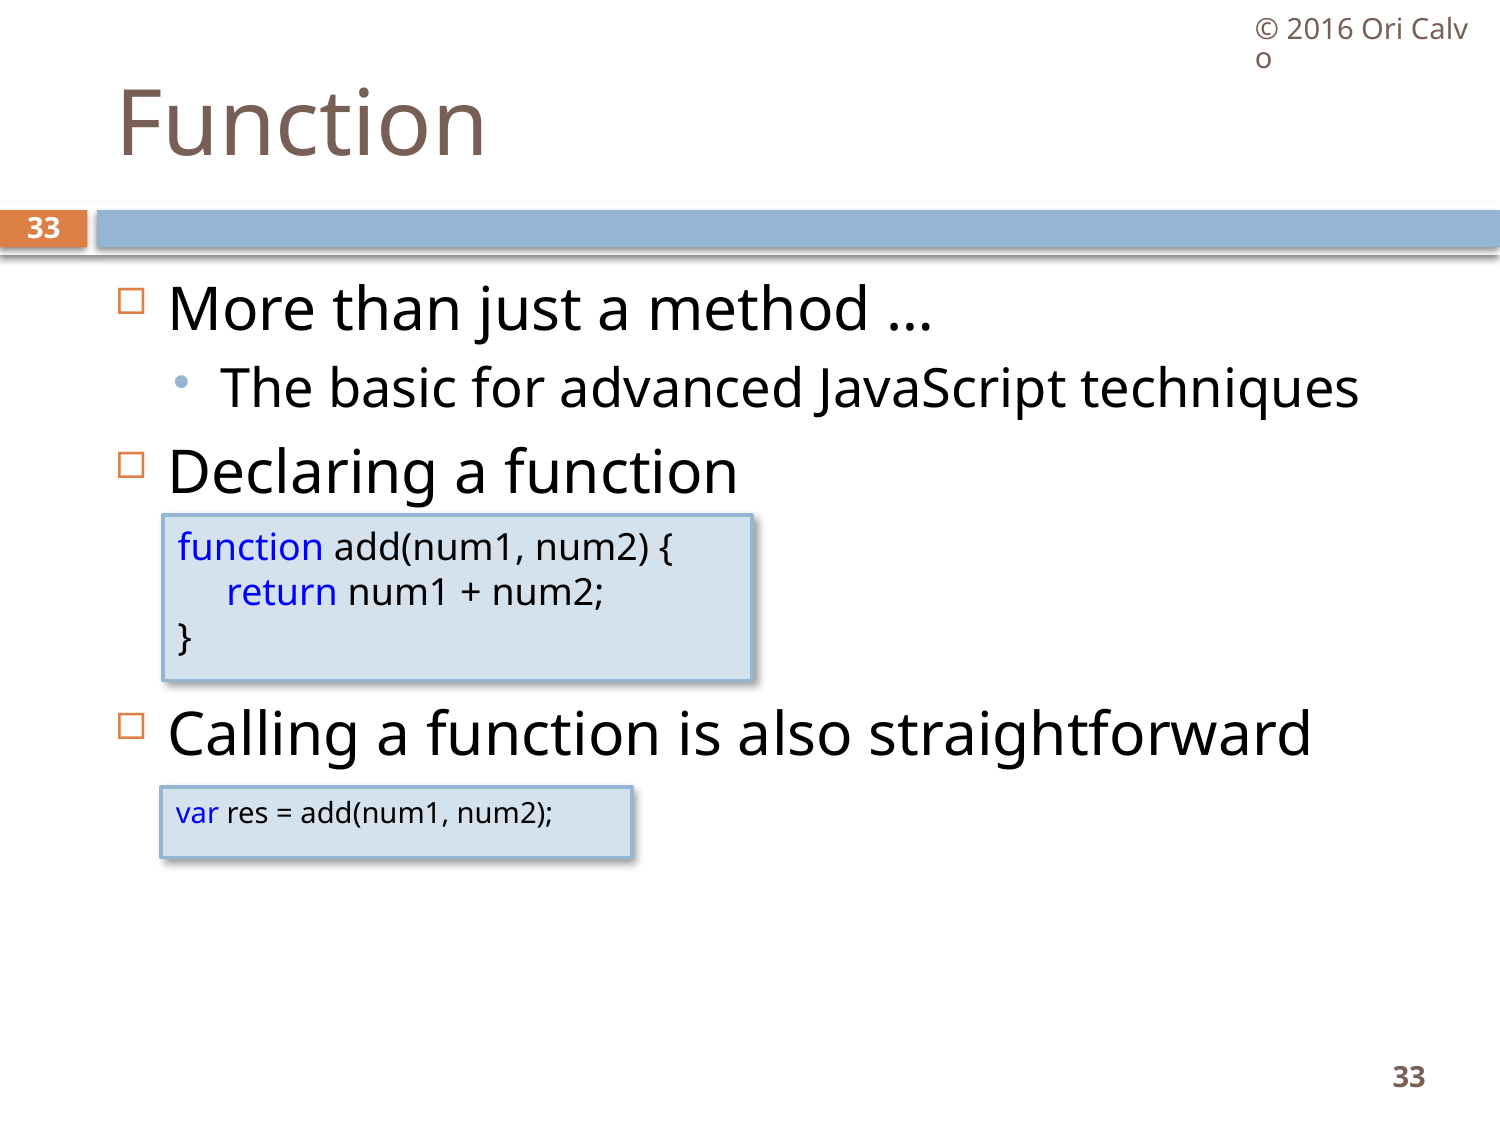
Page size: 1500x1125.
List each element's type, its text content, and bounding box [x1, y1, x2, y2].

text_box var res = add(num1, num2); [161, 786, 632, 858]
slide_number 33 [0, 208, 88, 249]
text_box function add(num1, num2) { return num1 + num2; } [162, 515, 752, 681]
footer © 2016 Ori Calvo [1240, 0, 1500, 60]
list More than just a method … The basic for advanced JavaScript techniques Declaring a function Calling a function is also straightforward [100, 262, 1438, 1000]
title Function [100, 37, 1438, 200]
